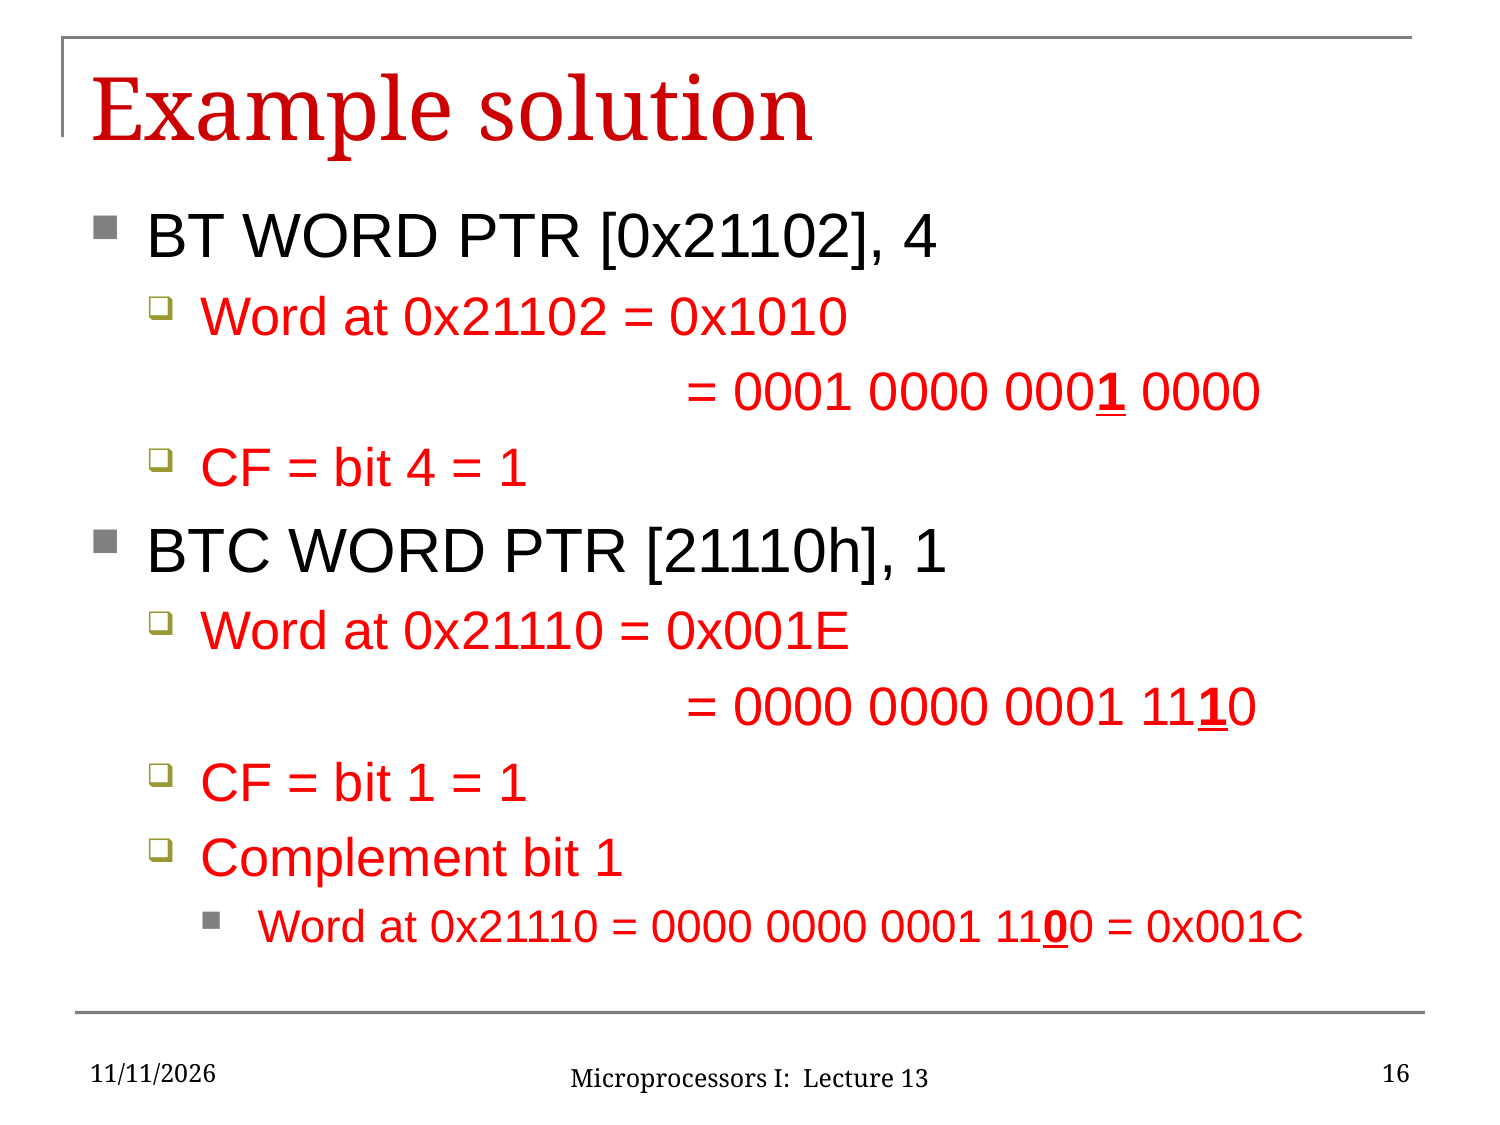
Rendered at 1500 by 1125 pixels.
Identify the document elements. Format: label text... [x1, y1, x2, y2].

list BT WORD PTR [0x21102], 4 Word at 0x21102 = 0x1010 = 0001 0000 0001 0000 CF = bit 4 = 1 BTC WORD PTR [21110h], 1 Word at 0x21110 = 0x001E = 0000 0000 0001 1110 CF = bit 1 = 1 Complement bit 1 Word at 0x21110 = 0000 0000 0001 1100 = 0x001C [75, 187, 1425, 1006]
slide_number 16 [1074, 1023, 1426, 1100]
footer Microprocessors I: Lecture 13 [512, 1024, 988, 1101]
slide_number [74, 1023, 426, 1100]
title Example solution [75, 45, 1425, 163]
